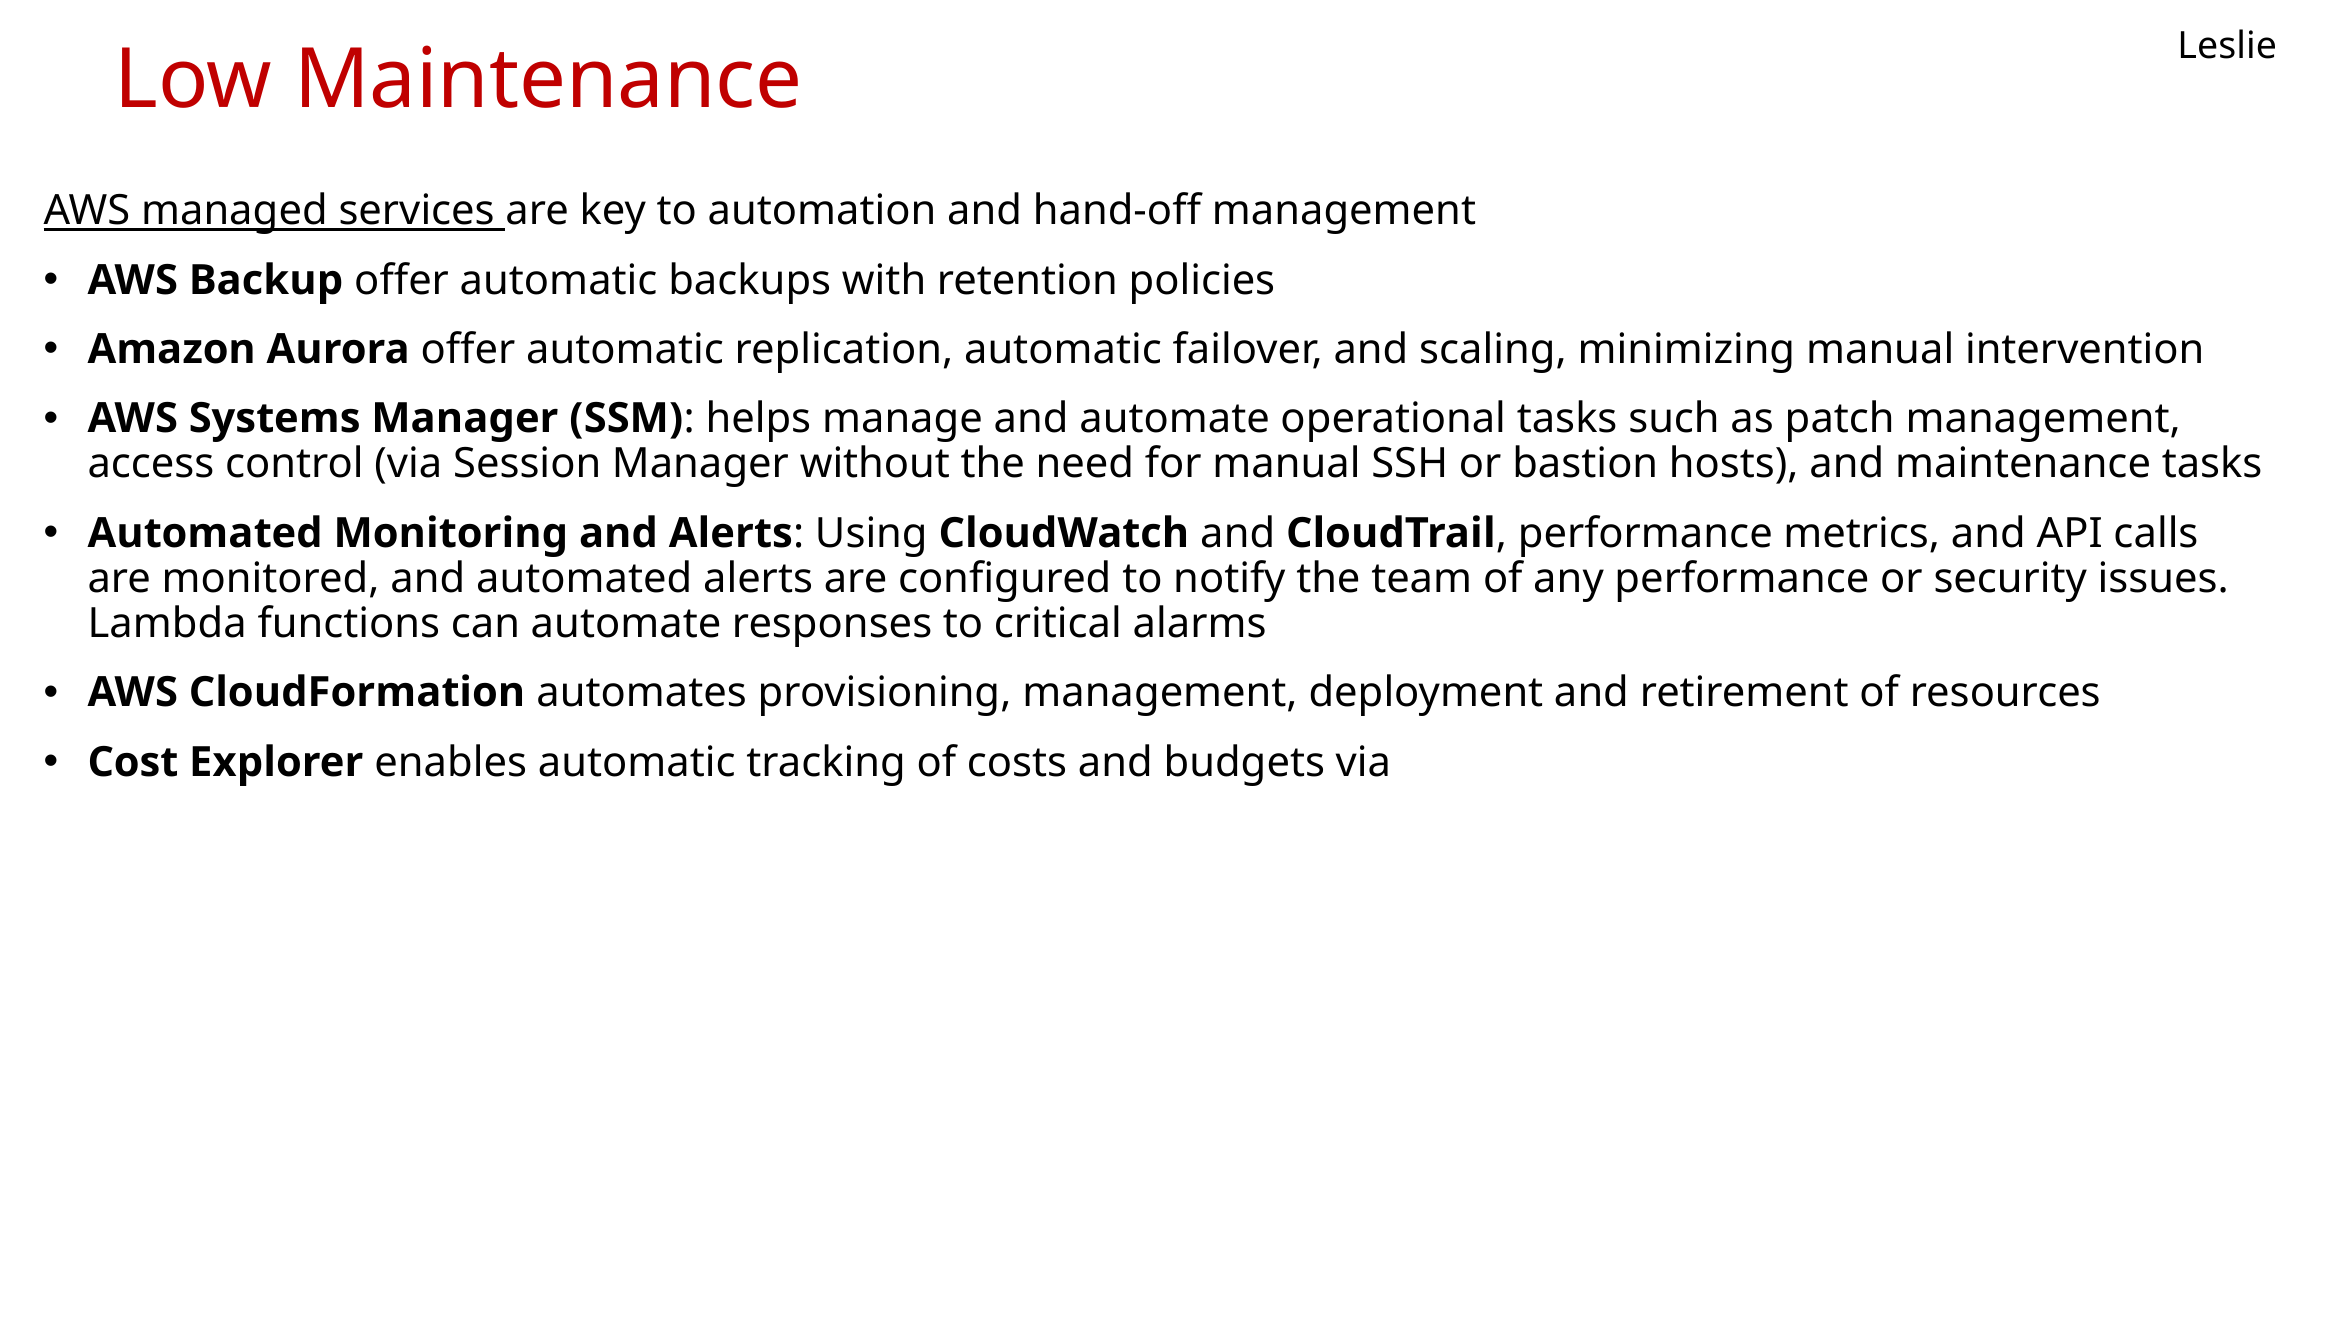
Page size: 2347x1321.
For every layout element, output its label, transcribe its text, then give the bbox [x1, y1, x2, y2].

title Low Maintenance [100, 13, 1707, 148]
text_box Leslie [2162, 13, 2292, 74]
list AWS managed services are key to automation and hand-off management AWS Backup offer automatic backups with retention policies Amazon Aurora offer automatic replication, automatic failover, and scaling, minimizing manual intervention AWS Systems Manager (SSM): helps manage and automate operational tasks such as patch management, access control (via Session Manager without the need for manual SSH or bastion hosts), and maintenance tasks Automated Monitoring and Alerts: Using CloudWatch and CloudTrail, performance metrics, and API calls are monitored, and automated alerts are configured to notify the team of any performance or security issues. Lambda functions can automate responses to critical alarms AWS CloudFormation automates provisioning, management, deployment and retirement of resources Cost Explorer enables automatic tracking of costs and budgets via [28, 181, 2280, 834]
